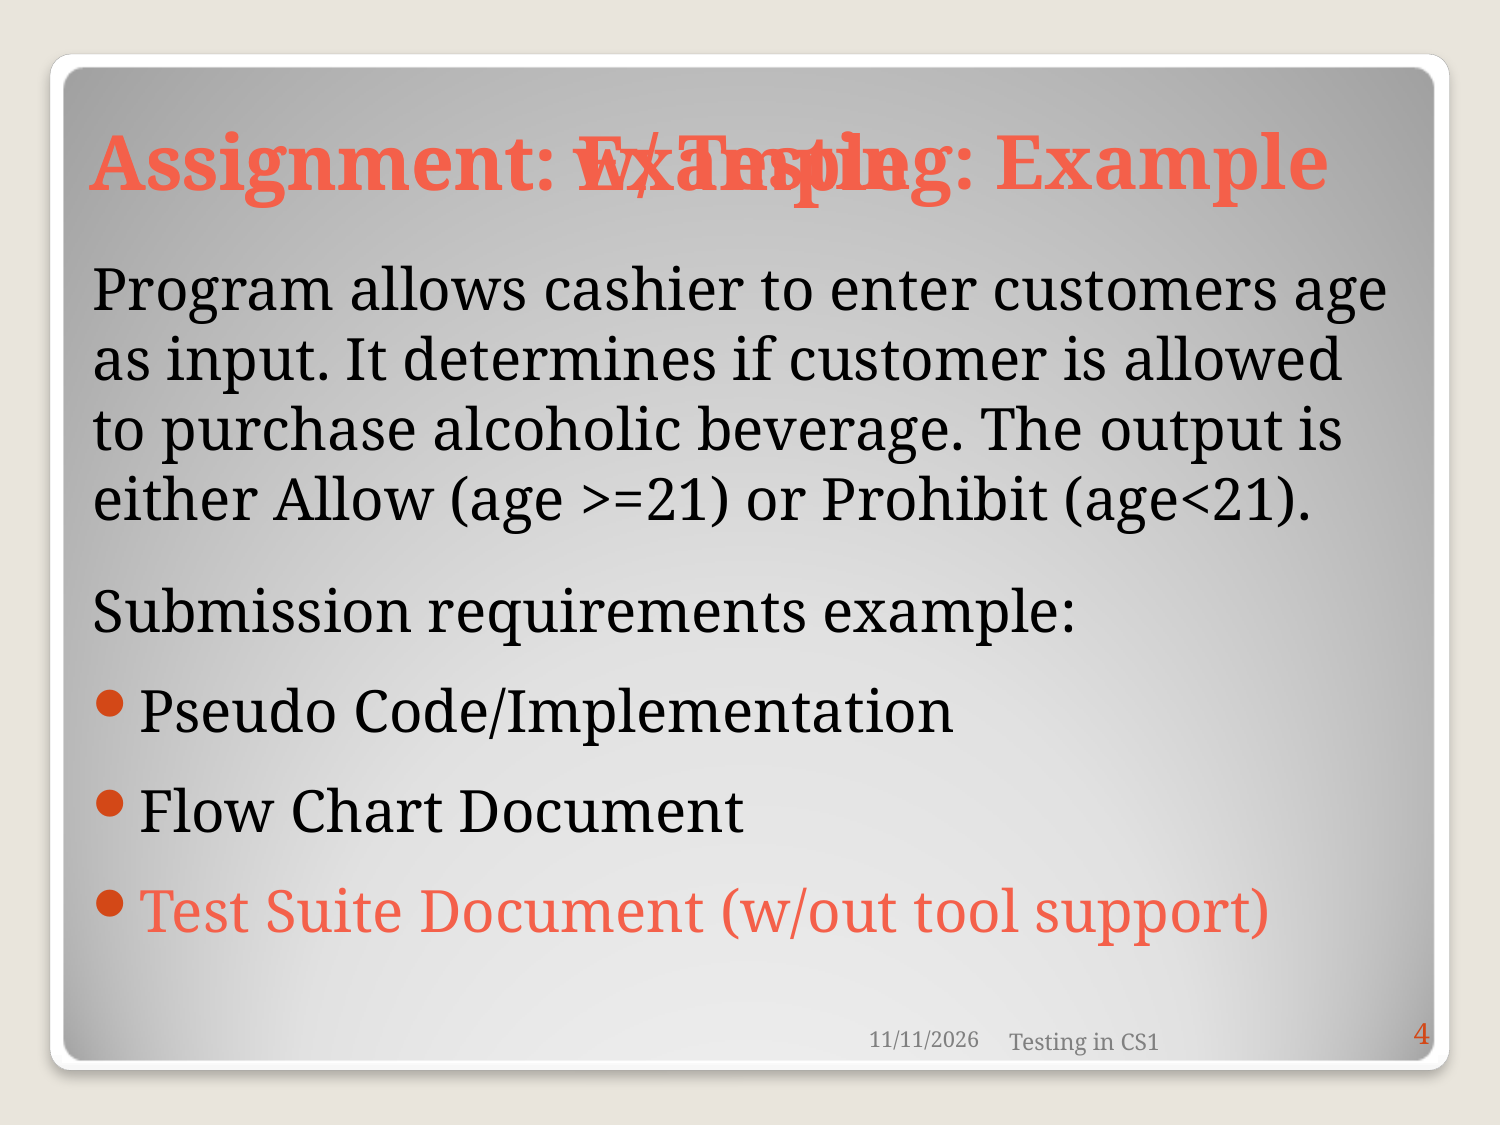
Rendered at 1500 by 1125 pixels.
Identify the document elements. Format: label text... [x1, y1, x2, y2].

picture [62, 62, 1438, 1063]
slide_number 4 [1440, 1002, 1445, 1063]
